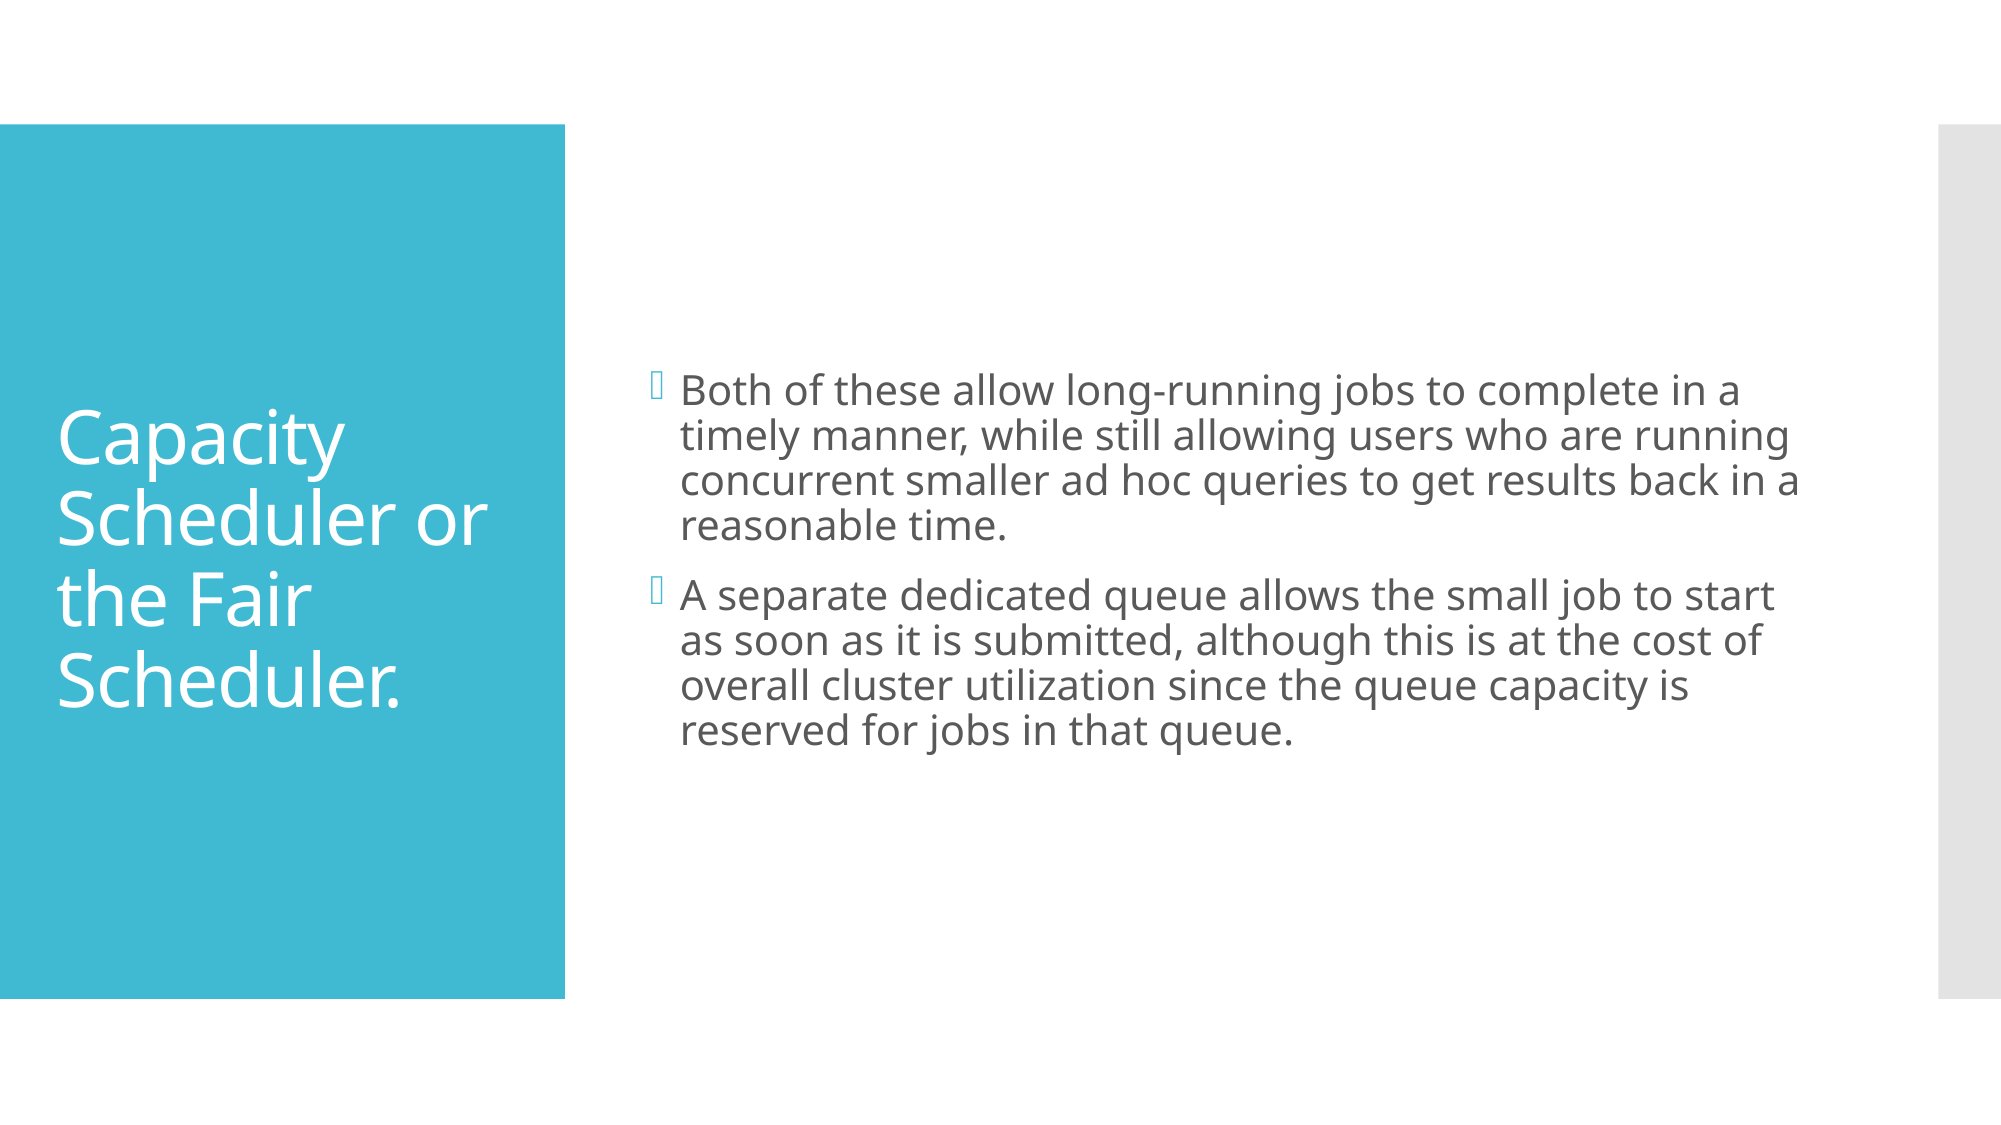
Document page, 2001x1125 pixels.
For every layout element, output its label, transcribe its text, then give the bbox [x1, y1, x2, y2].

title Capacity Scheduler or the Fair Scheduler. [41, 184, 525, 940]
list Both of these allow long-running jobs to complete in a timely manner, while still allowing users who are running concurrent smaller ad hoc queries to get results back in a reasonable time. A separate dedicated queue allows the small job to start as soon as it is submitted, although this is at the cost of overall cluster utilization since the queue capacity is reserved for jobs in that queue. [634, 141, 1835, 982]
